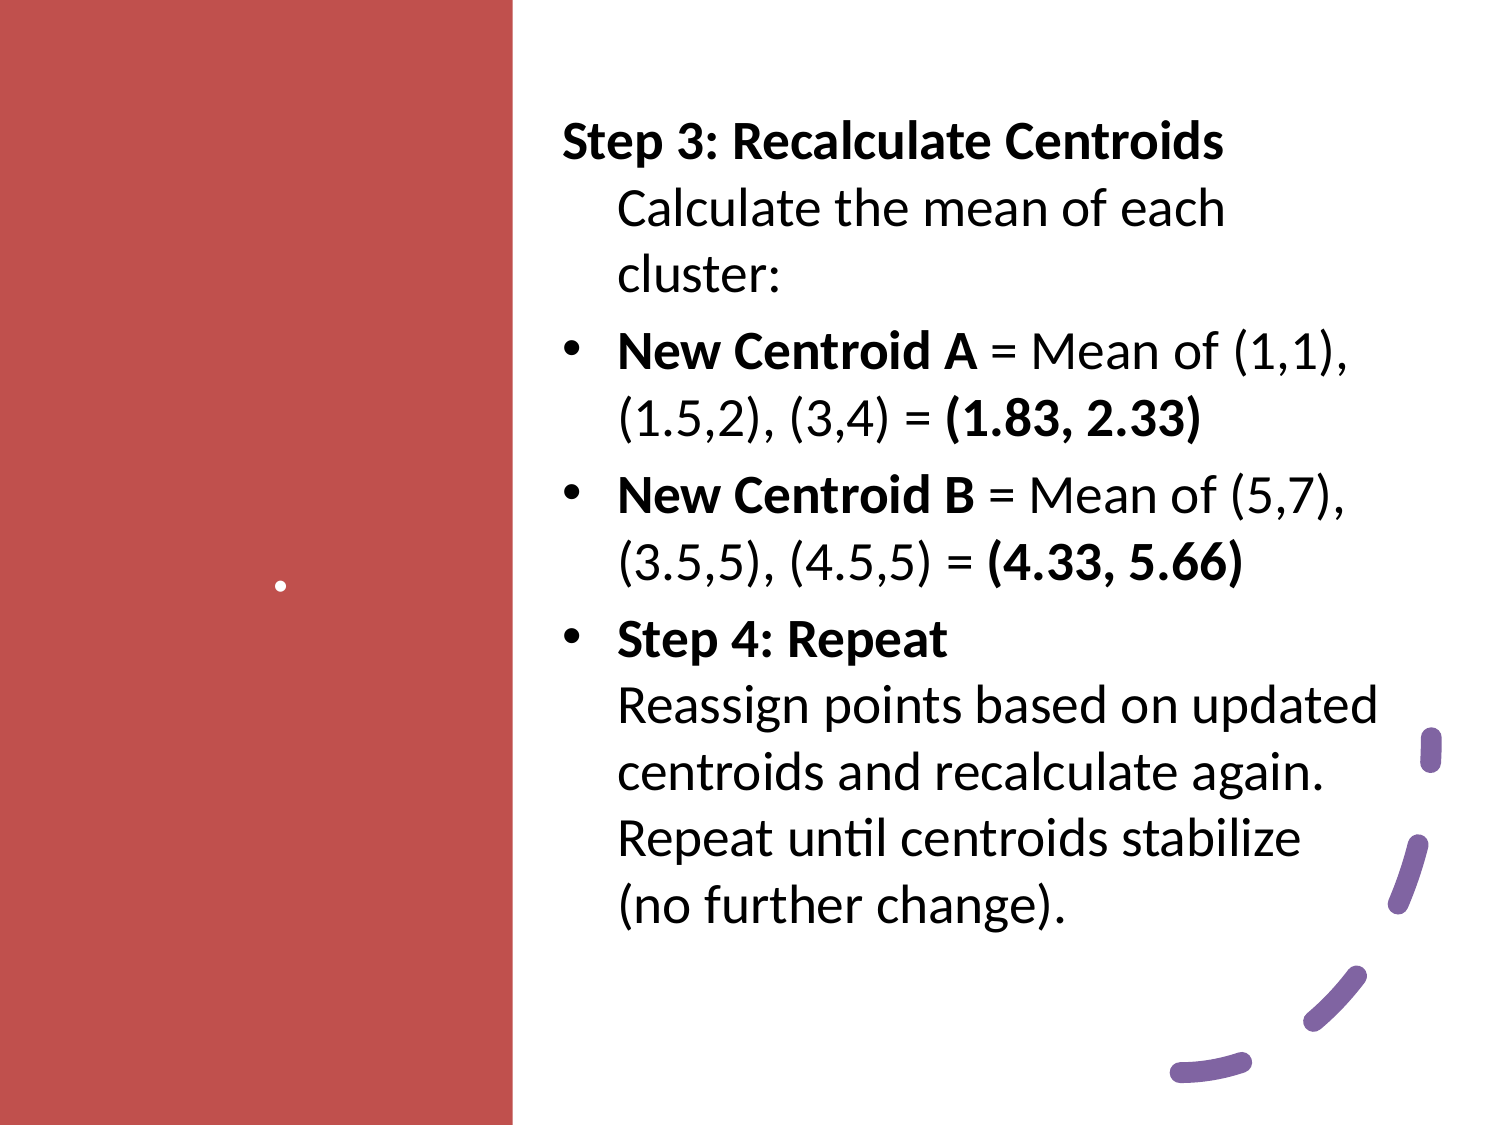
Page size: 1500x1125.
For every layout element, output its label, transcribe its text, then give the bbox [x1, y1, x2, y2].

list Step 3: Recalculate Centroids Calculate the mean of each cluster: New Centroid A = Mean of (1,1), (1.5,2), (3,4) = (1.83, 2.33) New Centroid B = Mean of (5,7), (3.5,5), (4.5,5) = (4.33, 5.66) Step 4: Repeat Reassign points based on updated centroids and recalculate again. Repeat until centroids stabilize (no further change). [547, 97, 1397, 1014]
text_box [1397, 736, 1433, 907]
title . [84, 97, 479, 1014]
text_box [515, 0, 1500, 1125]
text_box [1179, 1014, 1323, 1074]
text_box [0, 0, 515, 1125]
